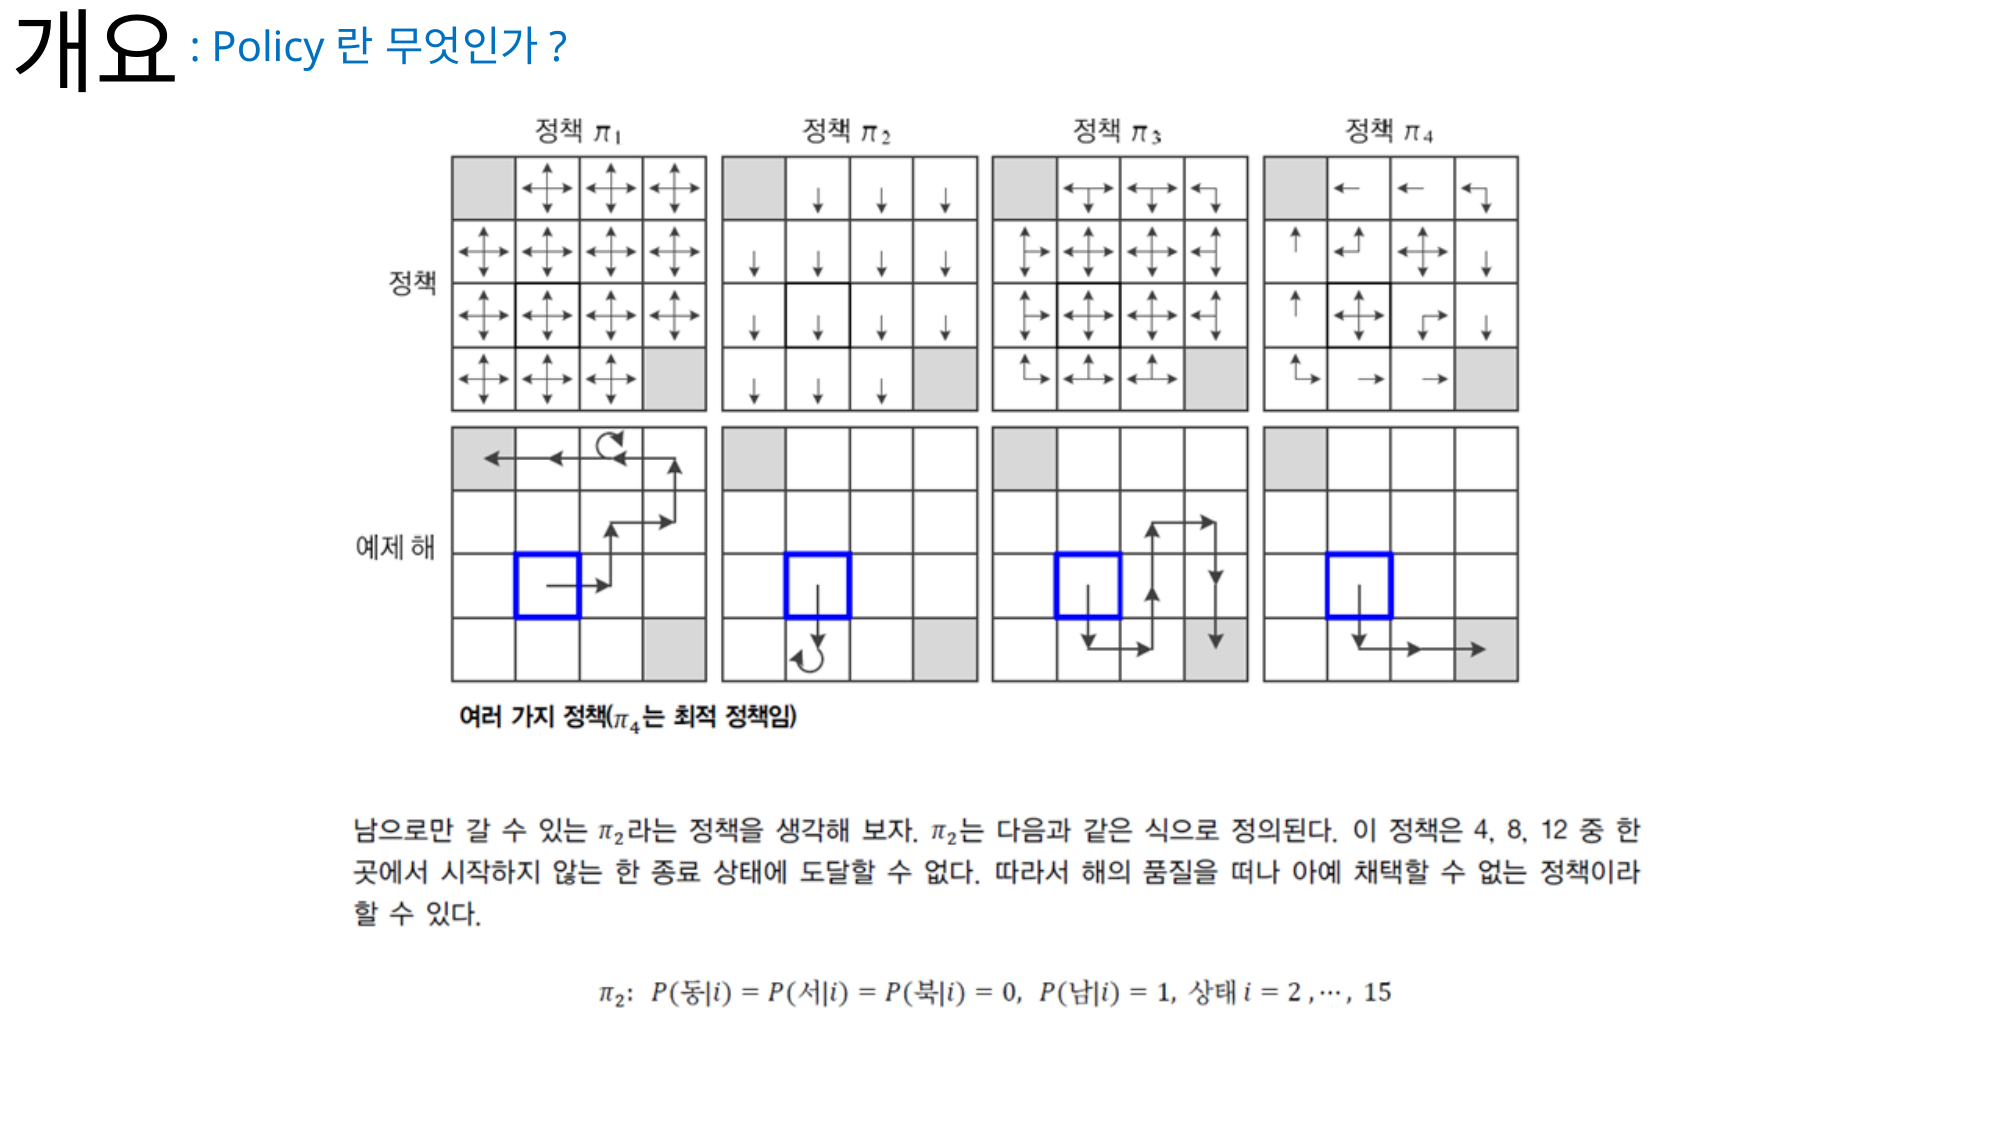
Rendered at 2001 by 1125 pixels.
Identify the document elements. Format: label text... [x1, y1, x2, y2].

text_box : Policy란 무엇인가? [174, 12, 1054, 77]
text_box 개요 [0, 0, 255, 165]
picture [351, 111, 1649, 1014]
